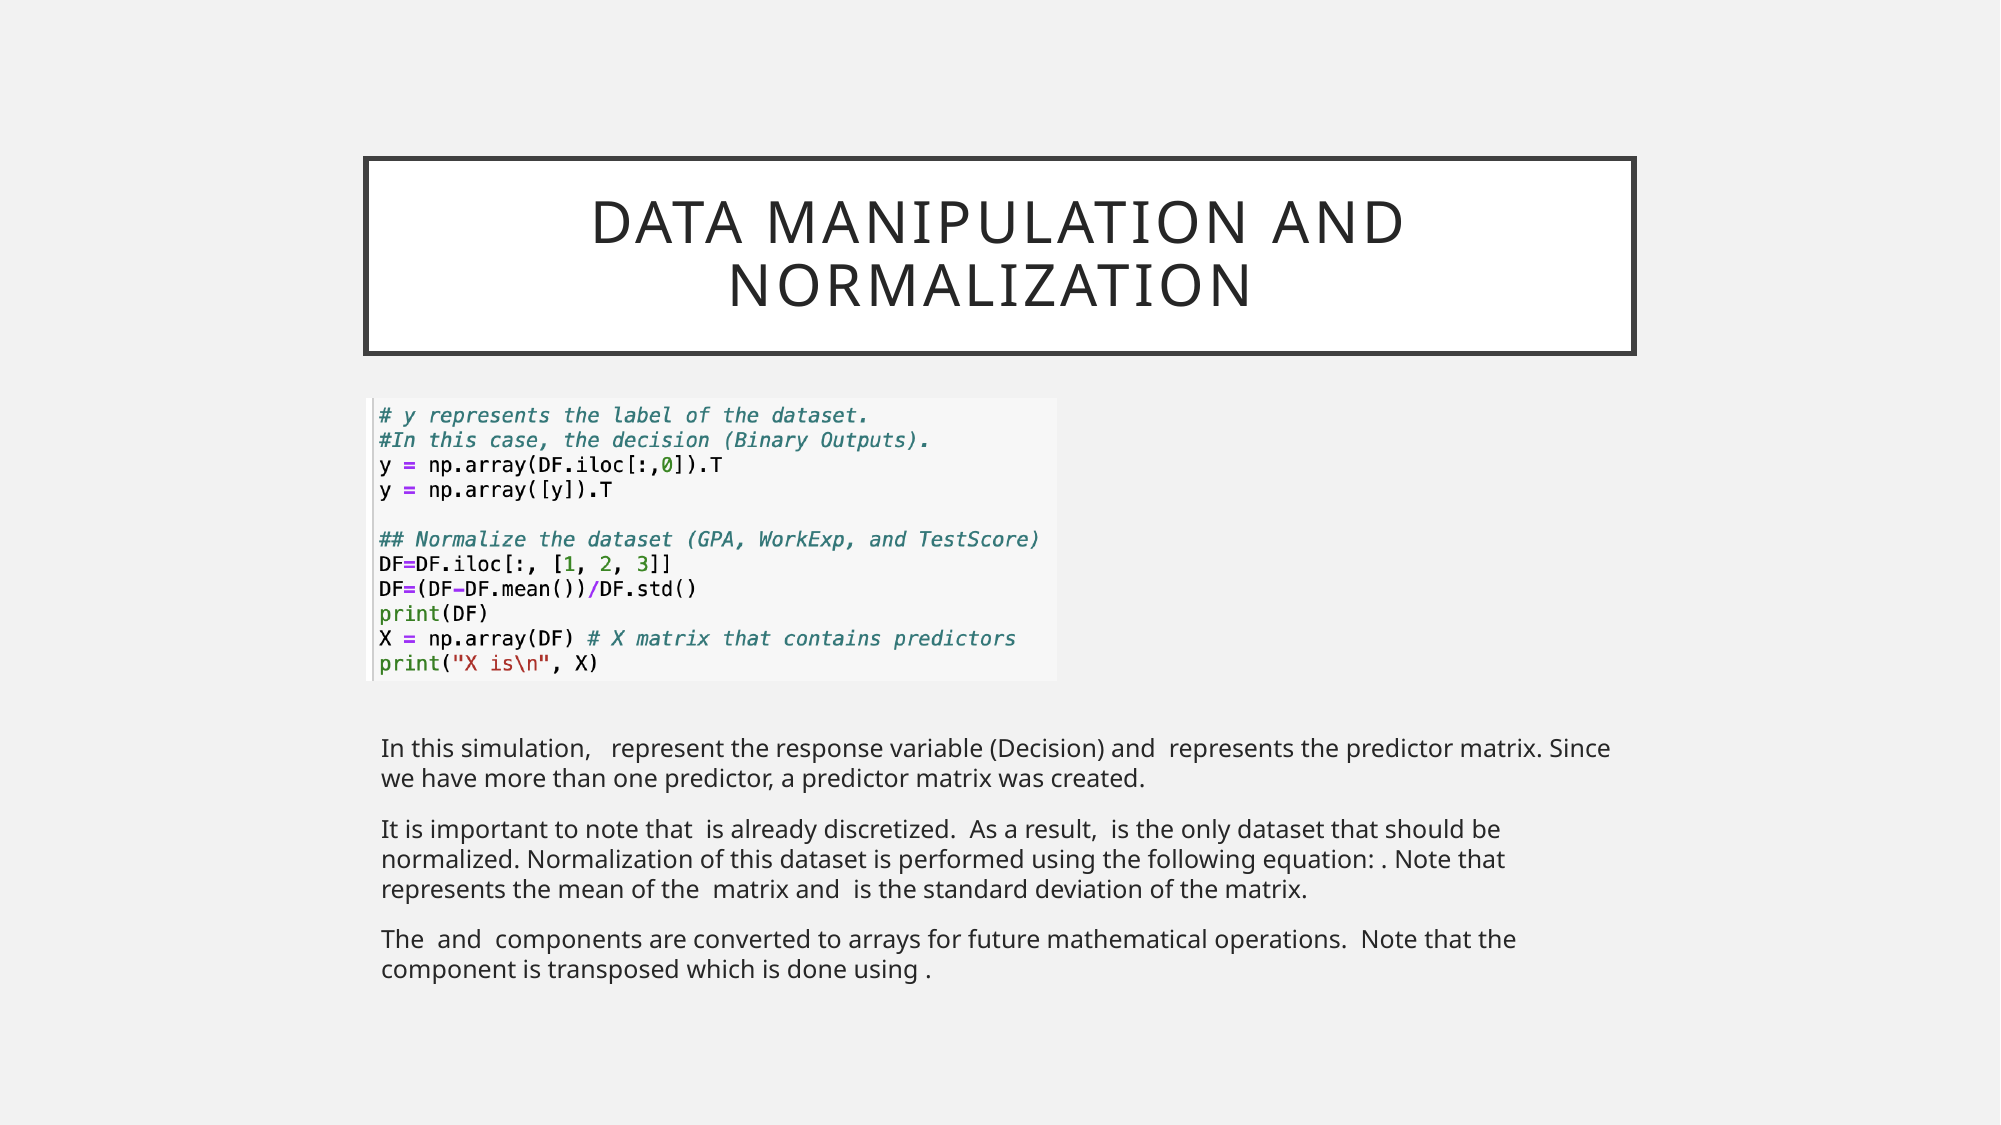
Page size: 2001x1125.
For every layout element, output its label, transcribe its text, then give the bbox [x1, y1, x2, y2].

picture [365, 397, 1057, 681]
title Data manipulation and Normalization [363, 156, 1637, 356]
